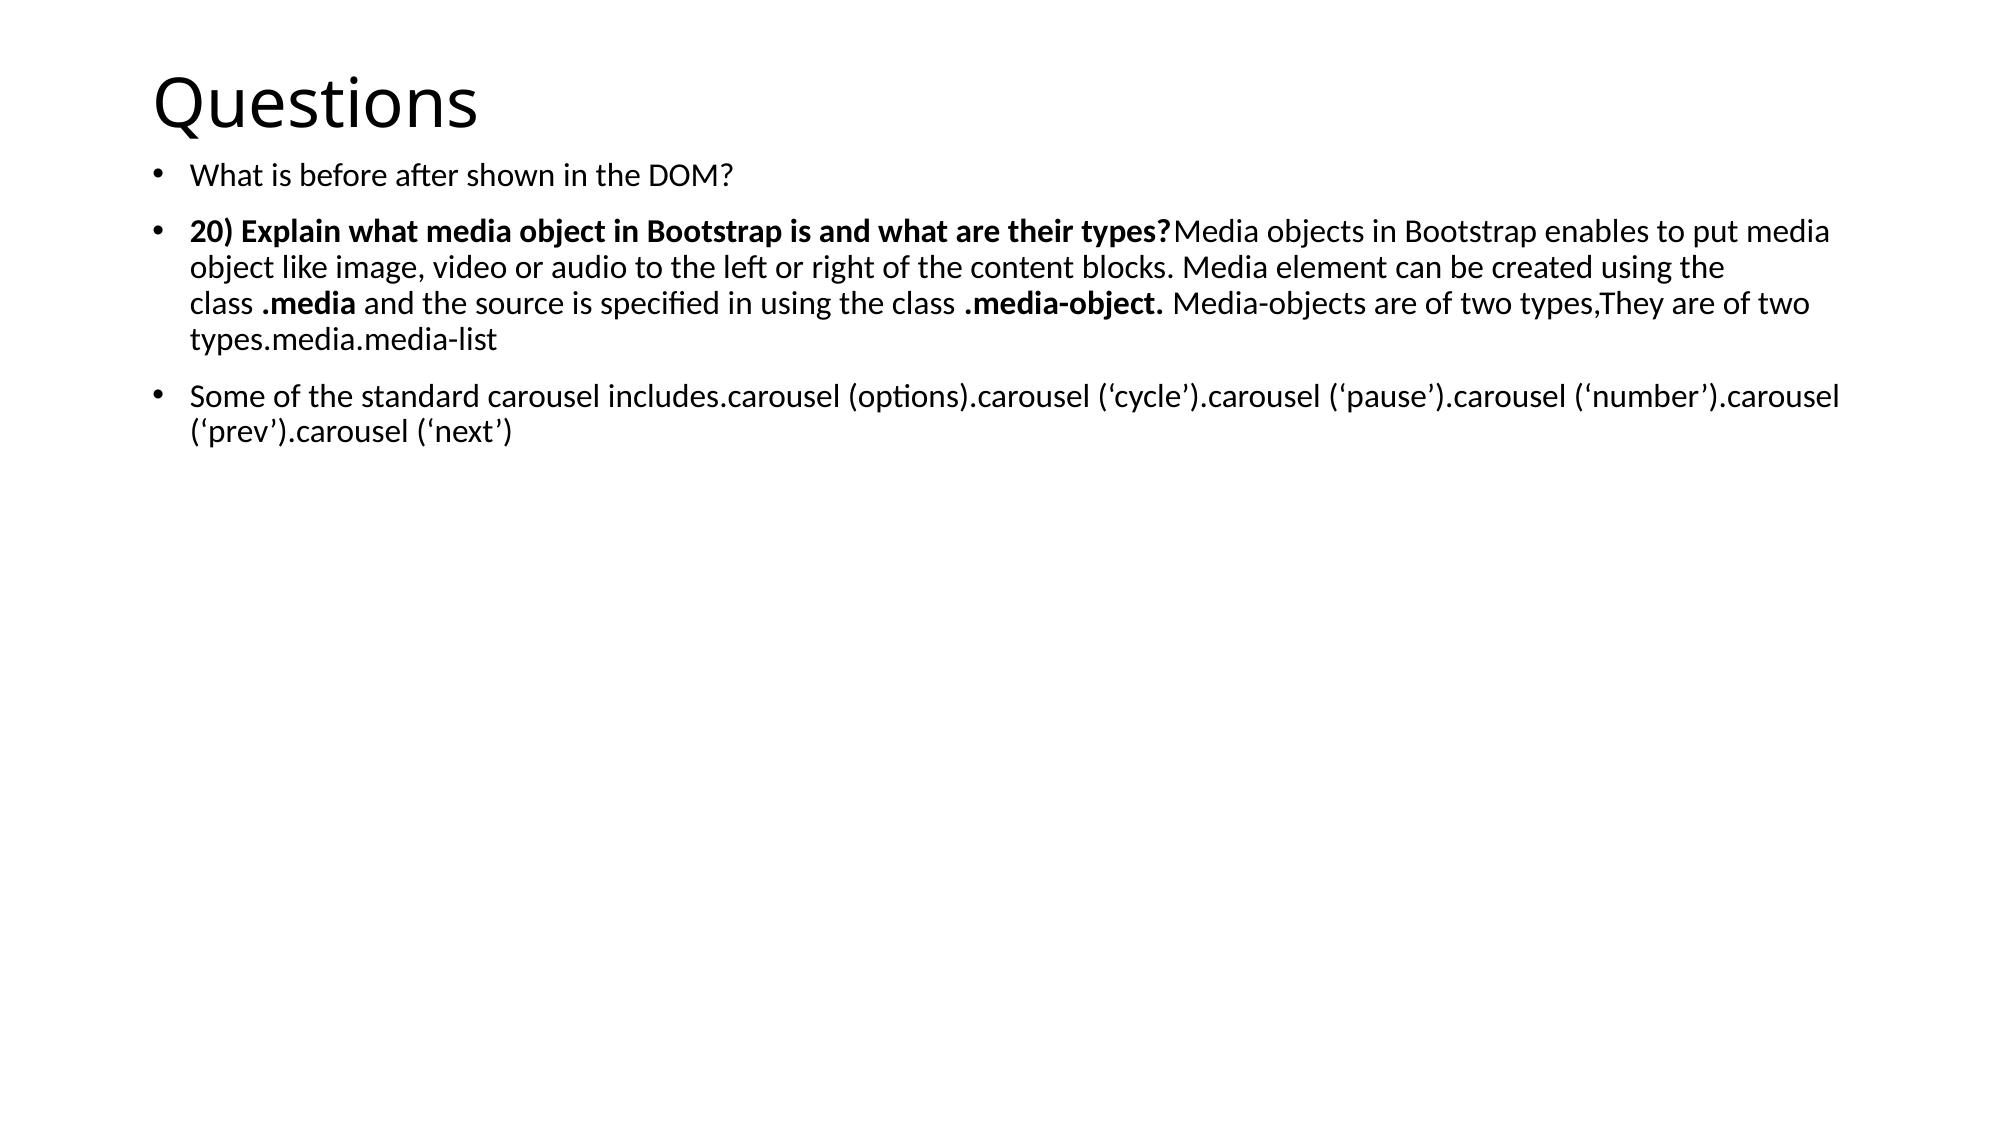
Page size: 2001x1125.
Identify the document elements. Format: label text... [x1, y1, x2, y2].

title Questions [137, 59, 1863, 150]
list What is before after shown in the DOM? 20) Explain what media object in Bootstrap is and what are their types?Media objects in Bootstrap enables to put media object like image, video or audio to the left or right of the content blocks. Media element can be created using the class .media and the source is specified in using the class .media-object. Media-objects are of two types,They are of two types.media.media-list Some of the standard carousel includes.carousel (options).carousel (‘cycle’).carousel (‘pause’).carousel (‘number’).carousel (‘prev’).carousel (‘next’) [137, 150, 1863, 1014]
